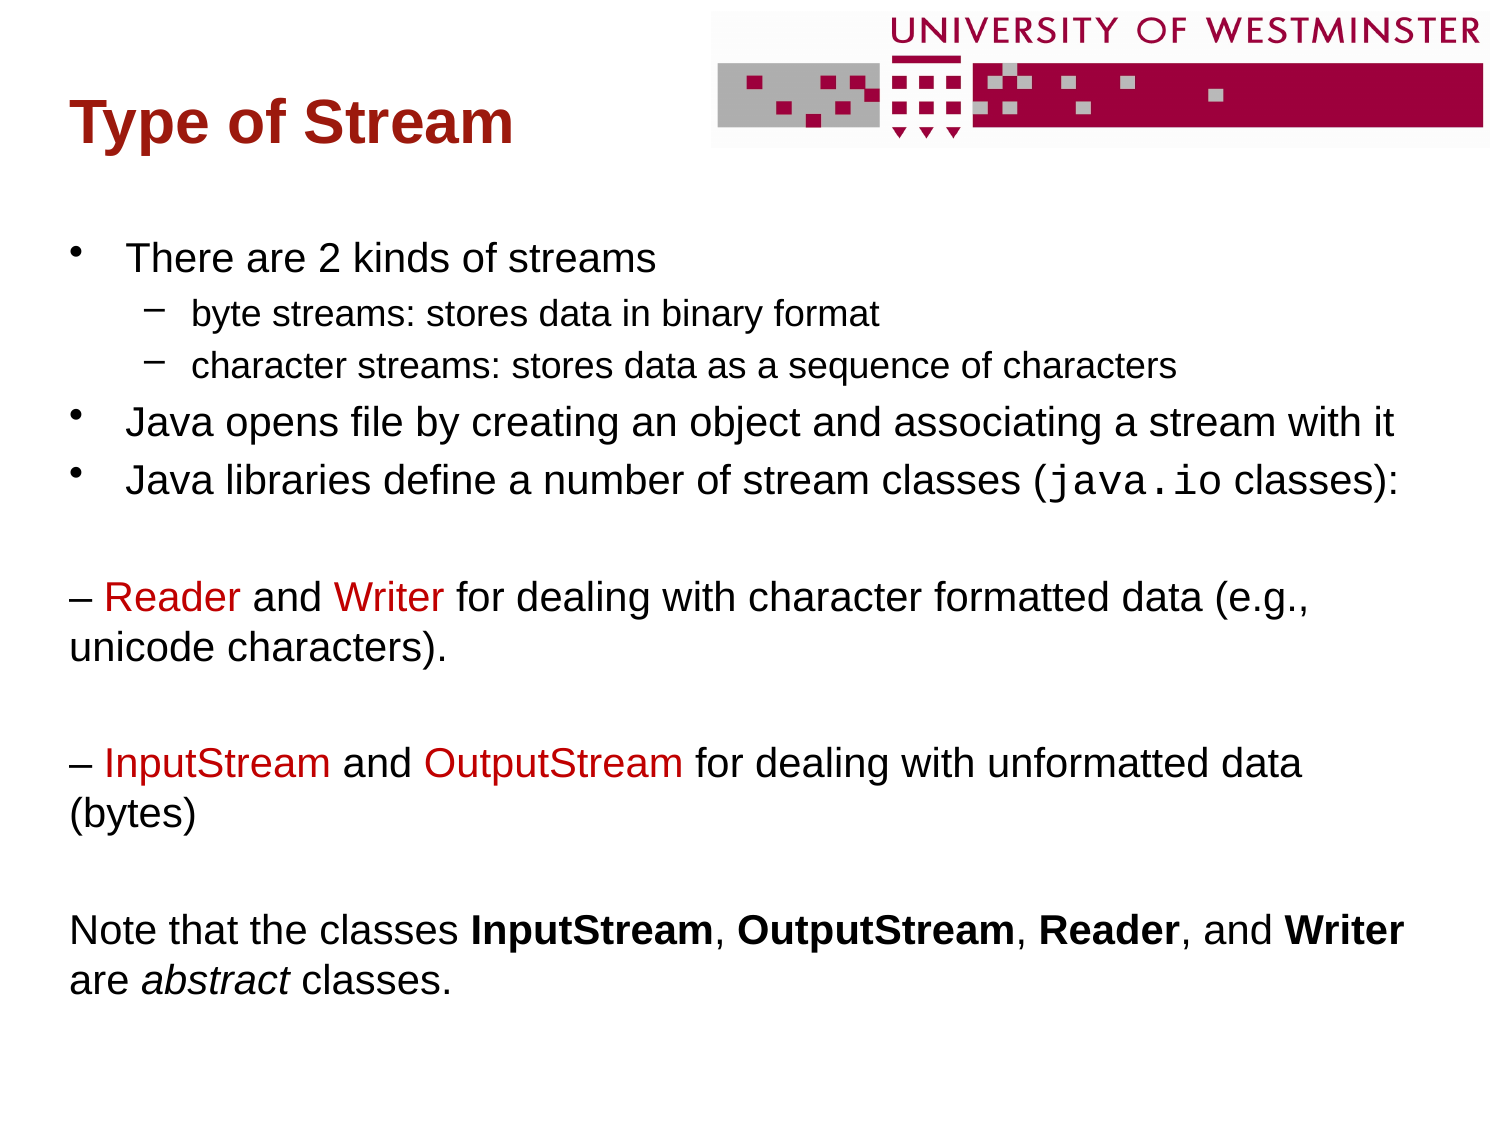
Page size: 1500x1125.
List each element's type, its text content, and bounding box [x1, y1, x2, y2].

list There are 2 kinds of streams byte streams: stores data in binary format character streams: stores data as a sequence of characters Java opens file by creating an object and associating a stream with it Java libraries define a number of stream classes (java.io classes): – Reader and Writer for dealing with character formatted data (e.g., unicode characters). – InputStream and OutputStream for dealing with unformatted data (bytes) Note that the classes InputStream, OutputStream, Reader, and Writer are abstract classes. [53, 223, 1448, 941]
picture [711, 11, 1490, 148]
title Type of Stream [53, 73, 1448, 181]
